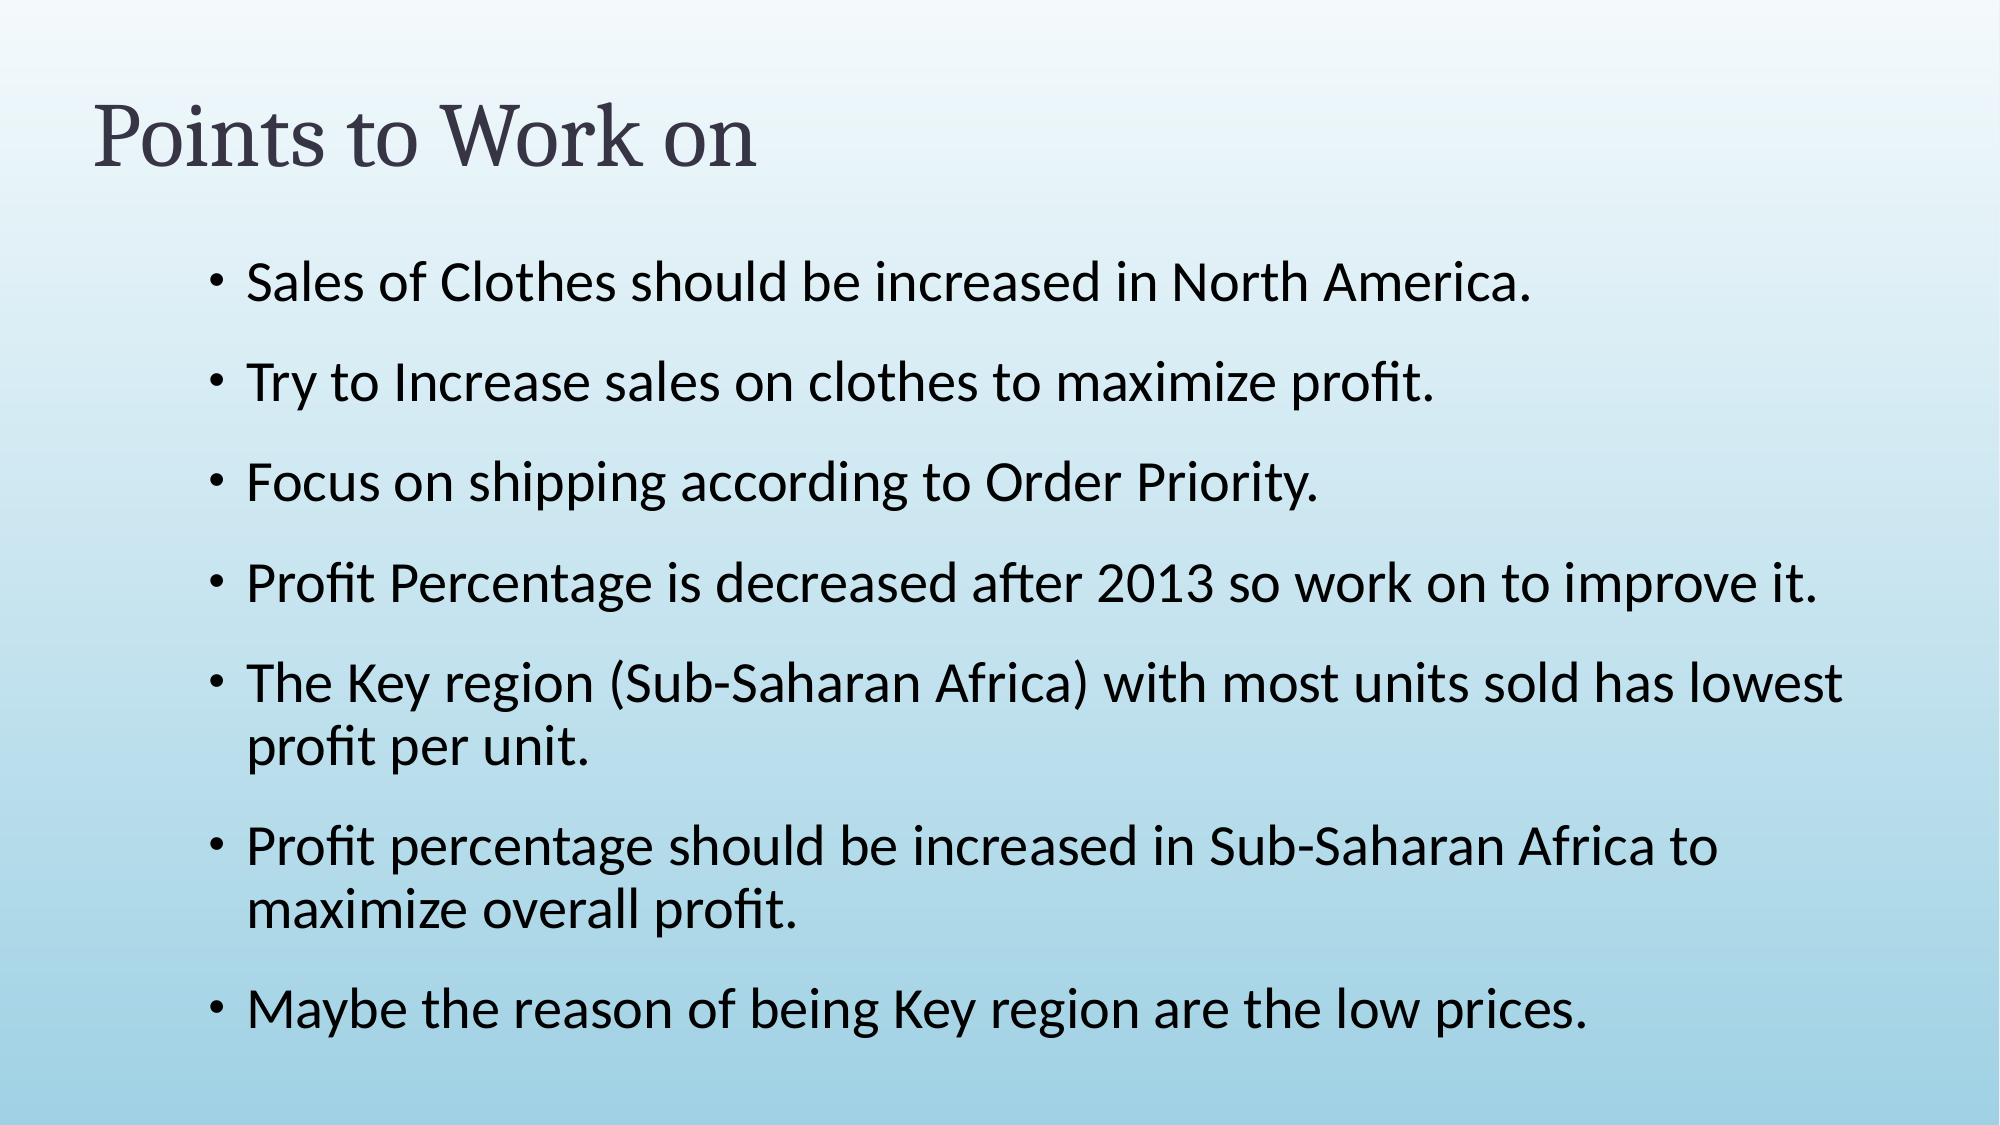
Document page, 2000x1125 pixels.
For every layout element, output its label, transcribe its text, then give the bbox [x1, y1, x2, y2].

title Points to Work on [78, 75, 1878, 192]
list Sales of Clothes should be increased in North America. Try to Increase sales on clothes to maximize profit. Focus on shipping according to Order Priority. Profit Percentage is decreased after 2013 so work on to improve it. The Key region (Sub-Saharan Africa) with most units sold has lowest profit per unit. Profit percentage should be increased in Sub-Saharan Africa to maximize overall profit. Maybe the reason of being Key region are the low prices. [193, 243, 1882, 1050]
